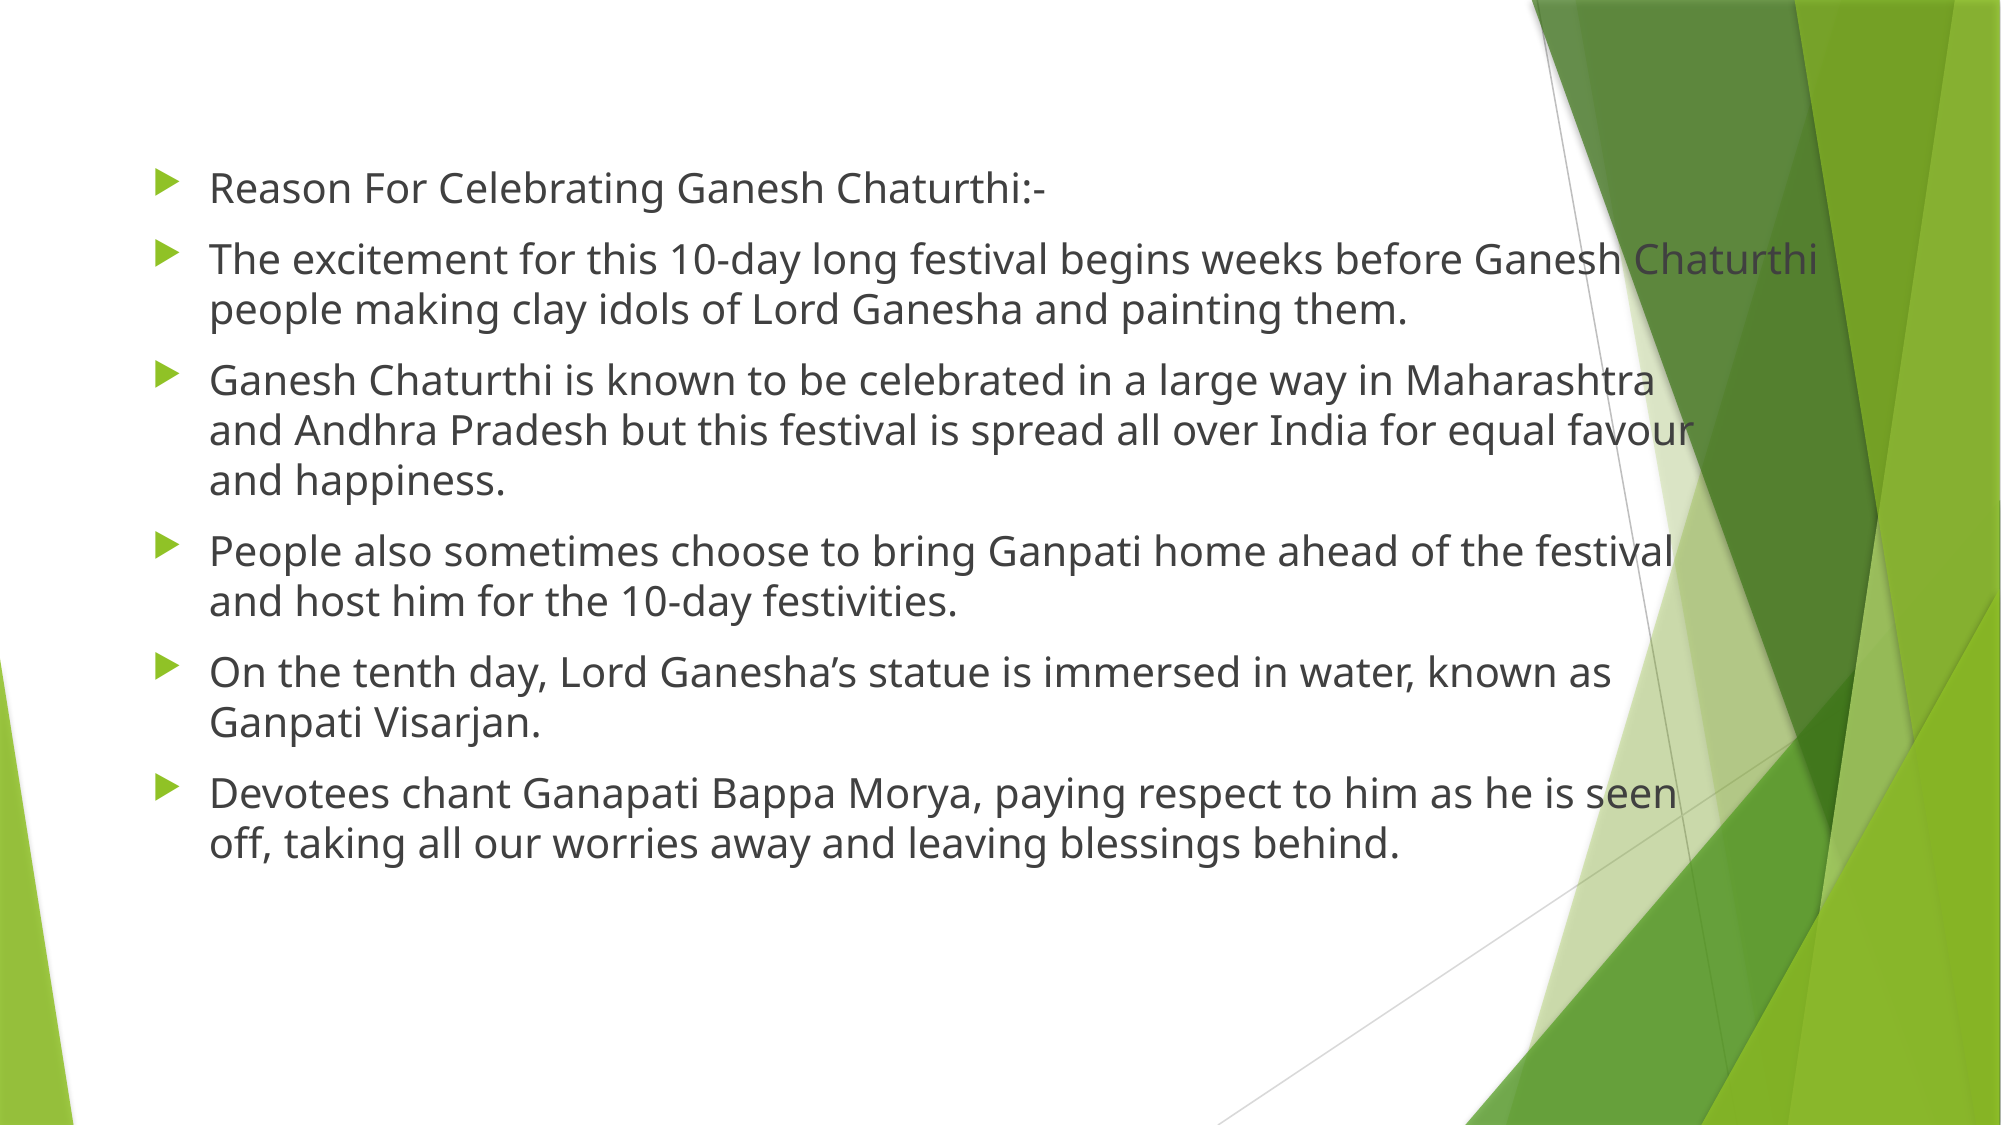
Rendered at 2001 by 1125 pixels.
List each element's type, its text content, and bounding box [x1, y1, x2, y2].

list Reason For Celebrating Ganesh Chaturthi:-​ The excitement for this 10-day long festival begins weeks before Ganesh Chaturthi people making clay idols of Lord Ganesha and painting them.​ Ganesh Chaturthi is known to be celebrated in a large way in Maharashtra and Andhra Pradesh but this festival is spread all over India for equal favour and happiness.​ People also sometimes choose to bring Ganpati home ahead of the festival and host him for the 10-day festivities.​ On the tenth day, Lord Ganesha’s statue is immersed in water, known as Ganpati Visarjan.​ Devotees chant Ganapati Bappa Morya, paying respect to him as he is seen off, taking all our worries away and leaving blessings behind. [137, 154, 1863, 1014]
